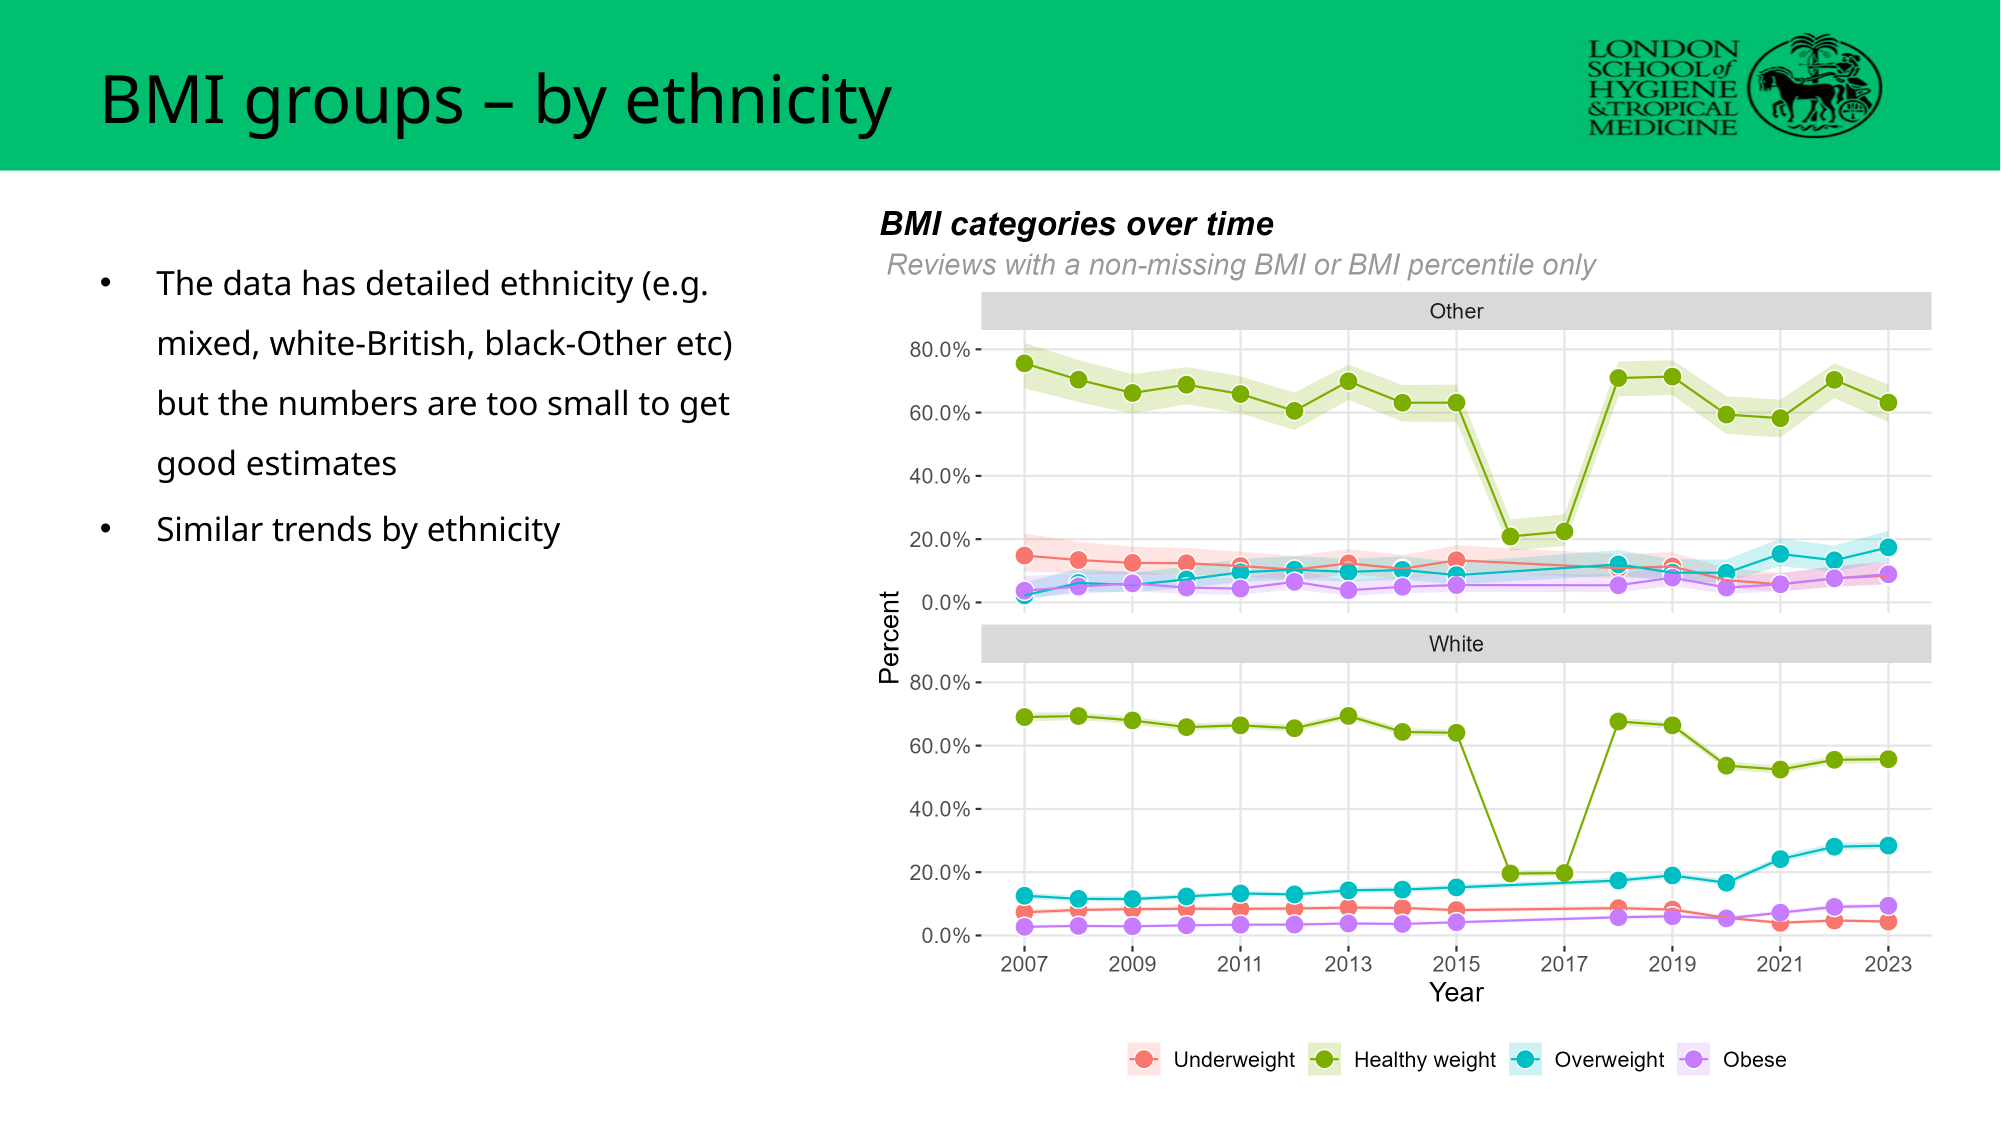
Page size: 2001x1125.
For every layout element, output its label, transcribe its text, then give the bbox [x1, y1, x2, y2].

list The data has detailed ethnicity (e.g. mixed, white-British, black-Other etc) but the numbers are too small to get good estimates Similar trends by ethnicity [99, 242, 746, 1013]
title BMI groups – by ethnicity [99, 45, 1567, 148]
picture [0, 0, 2001, 1125]
